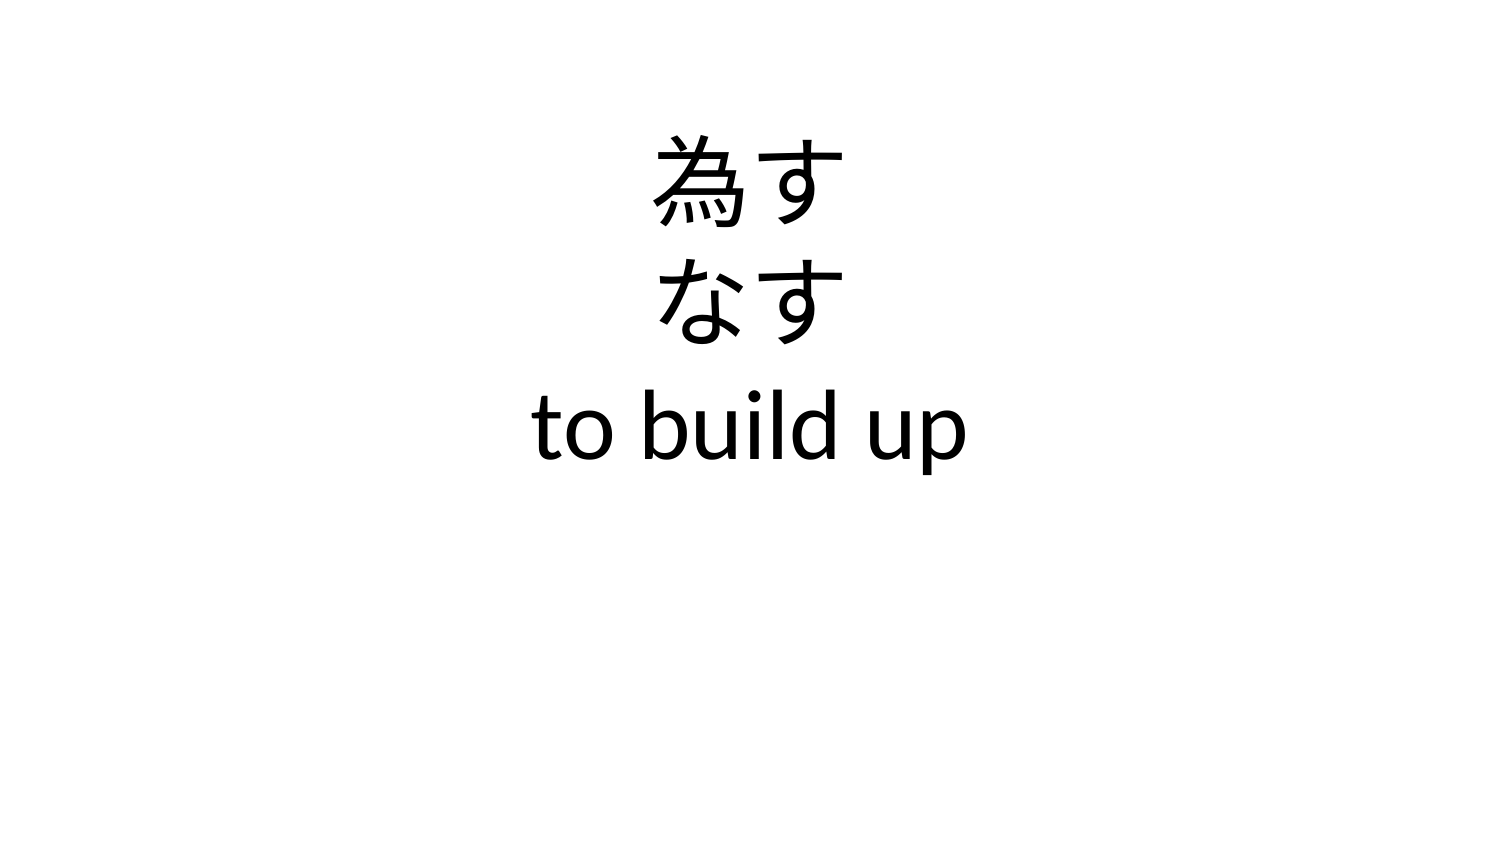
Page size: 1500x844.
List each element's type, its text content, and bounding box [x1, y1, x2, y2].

text_box 為す なす to build up [0, 149, 1500, 450]
